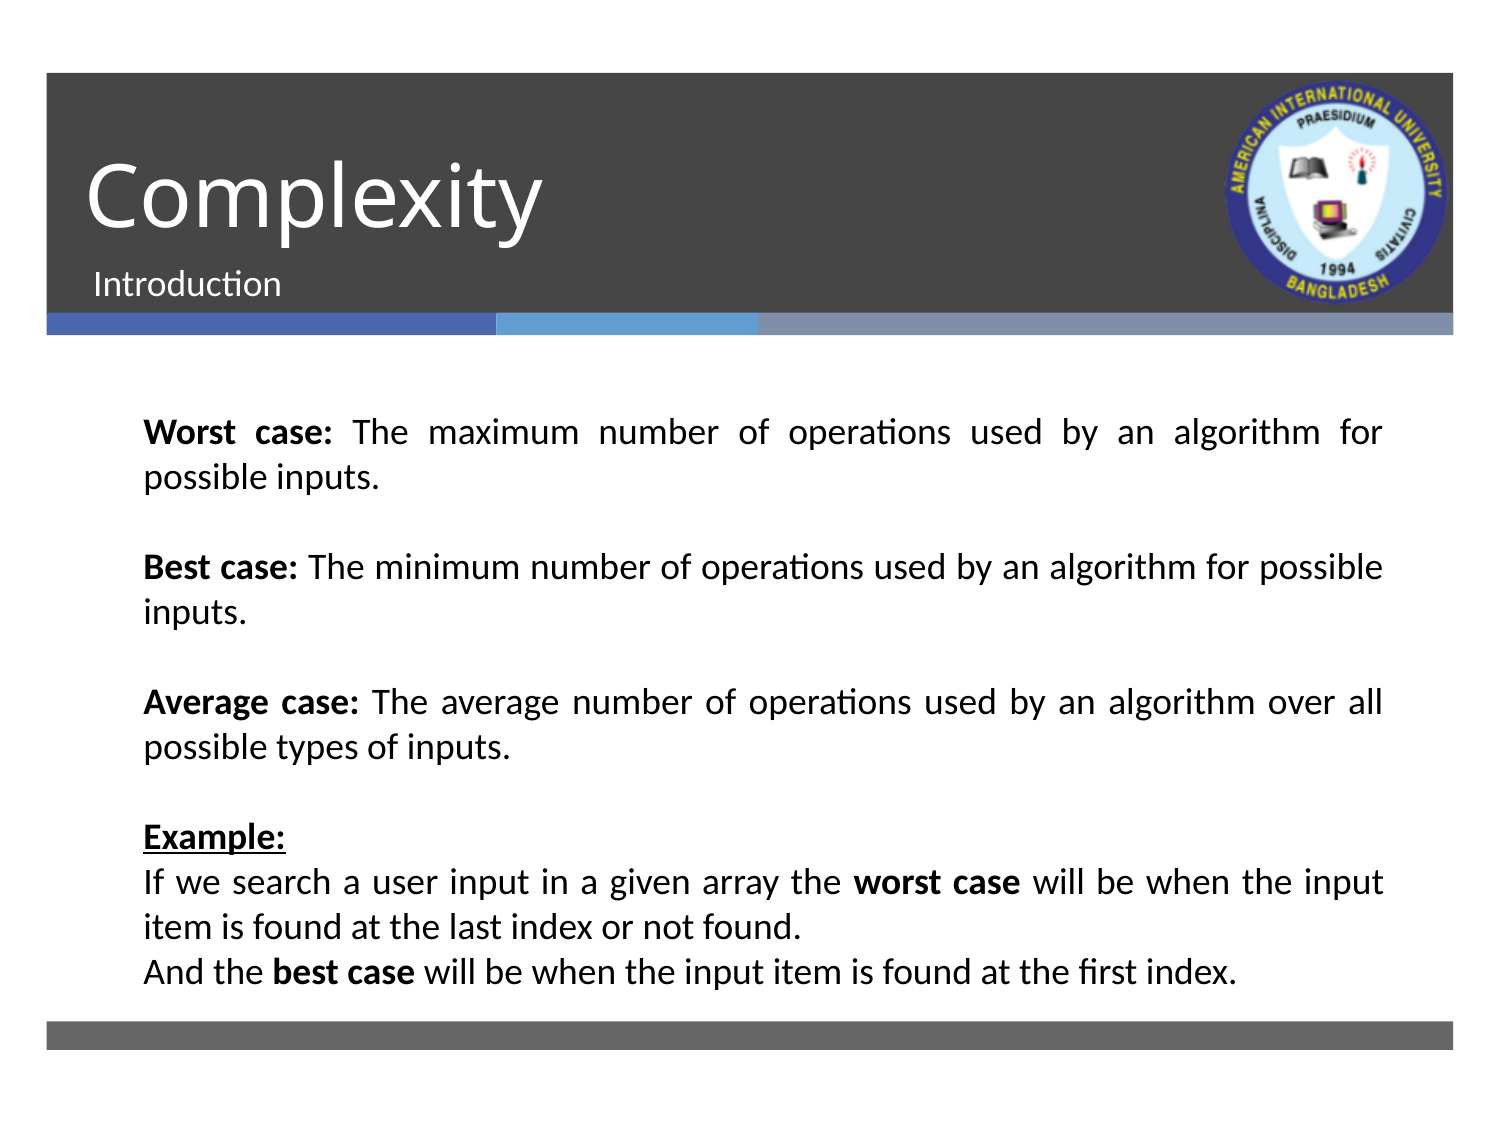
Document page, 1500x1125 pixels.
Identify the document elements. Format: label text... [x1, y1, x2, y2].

text_box Worst case: The maximum number of operations used by an algorithm for possible inputs. Best case: The minimum number of operations used by an algorithm for possible inputs. Average case: The average number of operations used by an algorithm over all possible types of inputs. Example: If we search a user input in a given array the worst case will be when the input item is found at the last index or not found. And the best case will be when the input item is found at the first index. [128, 399, 1400, 1000]
title Complexity [69, 73, 1351, 253]
subtitle Introduction [78, 251, 1351, 331]
picture [1351, 75, 1454, 310]
